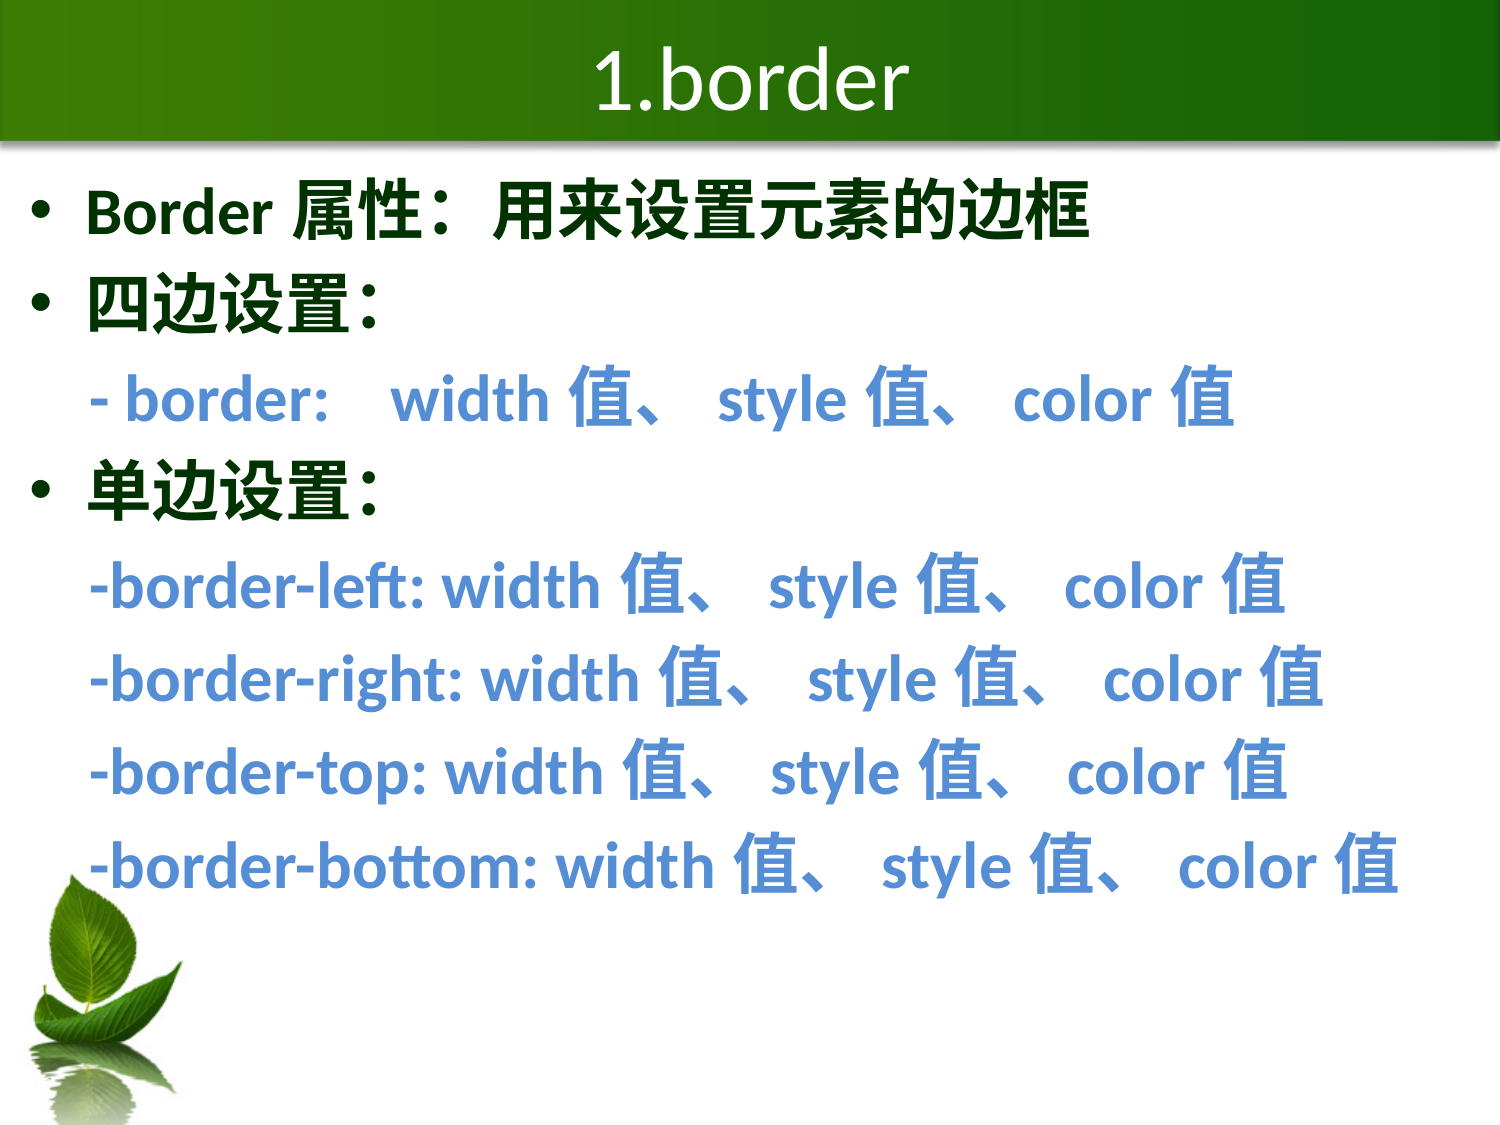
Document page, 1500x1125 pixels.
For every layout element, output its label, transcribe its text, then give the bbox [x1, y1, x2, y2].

list Border属性：用来设置元素的边框 四边设置： - border: width值、style值、color值 单边设置： -border-left: width值、style值、color值 -border-right: width值、style值、color值 -border-top: width值、style值、color值 -border-bottom: width值、style值、color值 [14, 160, 1483, 1125]
title 1.border [5, 9, 1495, 138]
picture [0, 0, 1500, 1125]
